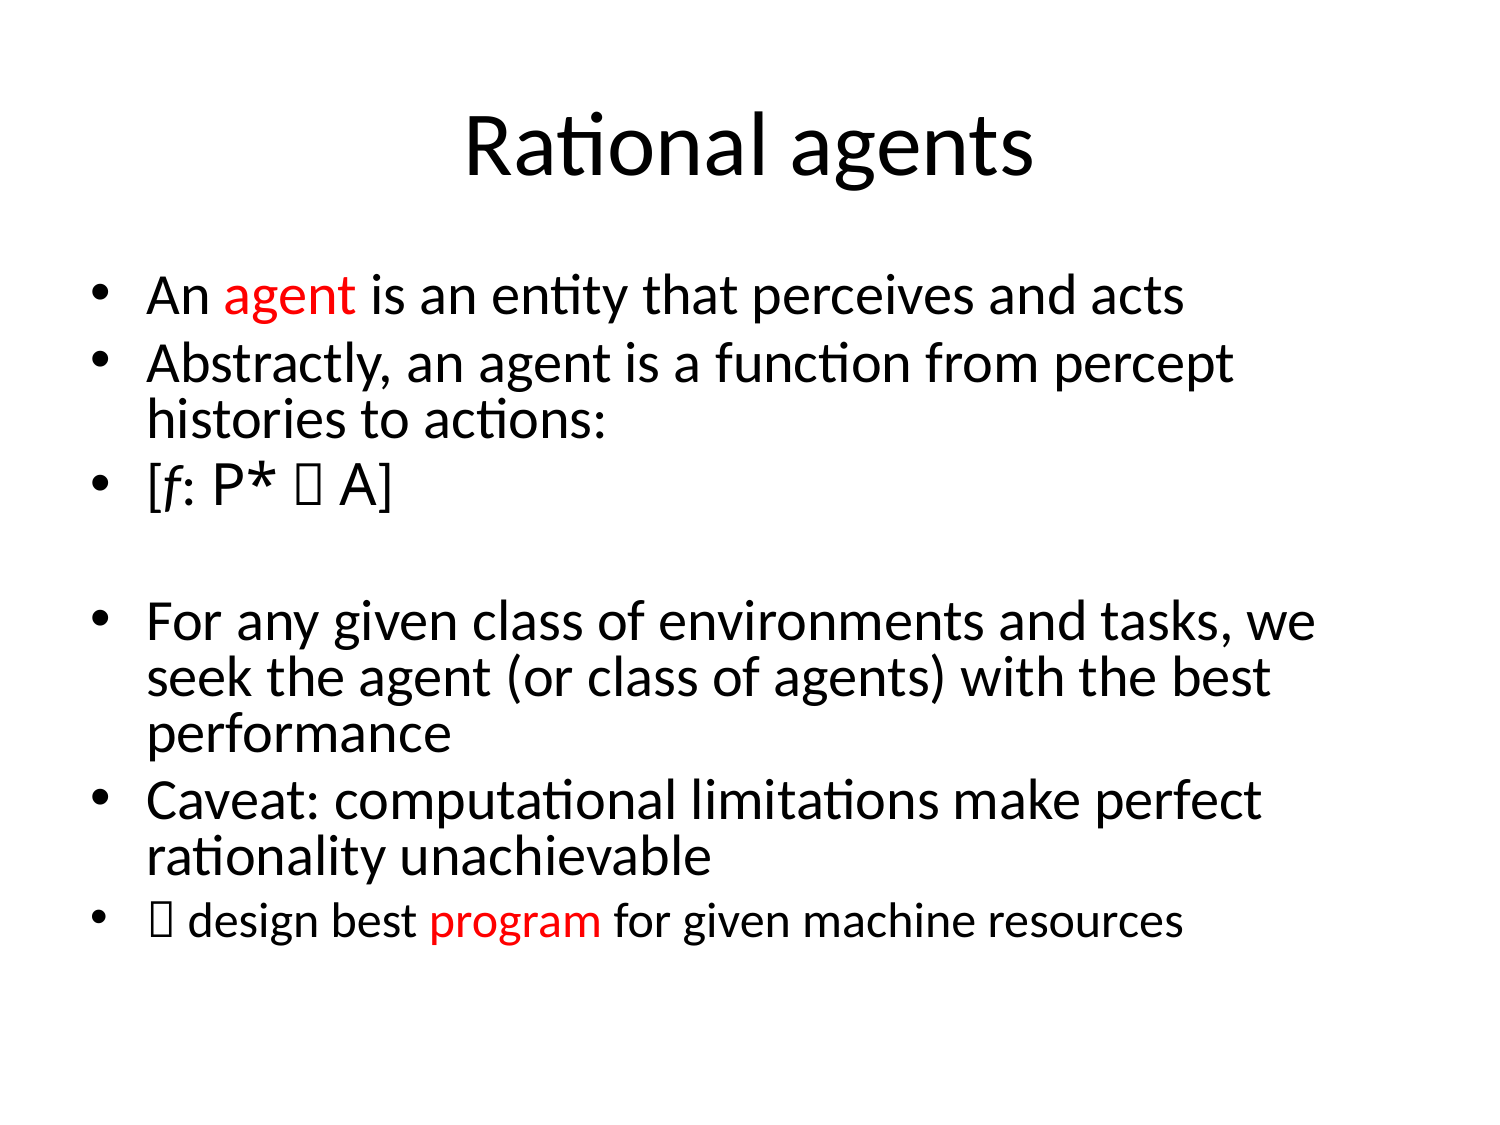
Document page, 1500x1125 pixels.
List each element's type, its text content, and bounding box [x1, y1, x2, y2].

list An agent is an entity that perceives and acts Abstractly, an agent is a function from percept histories to actions: [f: P*  A] For any given class of environments and tasks, we seek the agent (or class of agents) with the best performance Caveat: computational limitations make perfect rationality unachievable  design best program for given machine resources [75, 262, 1425, 1005]
title Rational agents [75, 45, 1425, 233]
